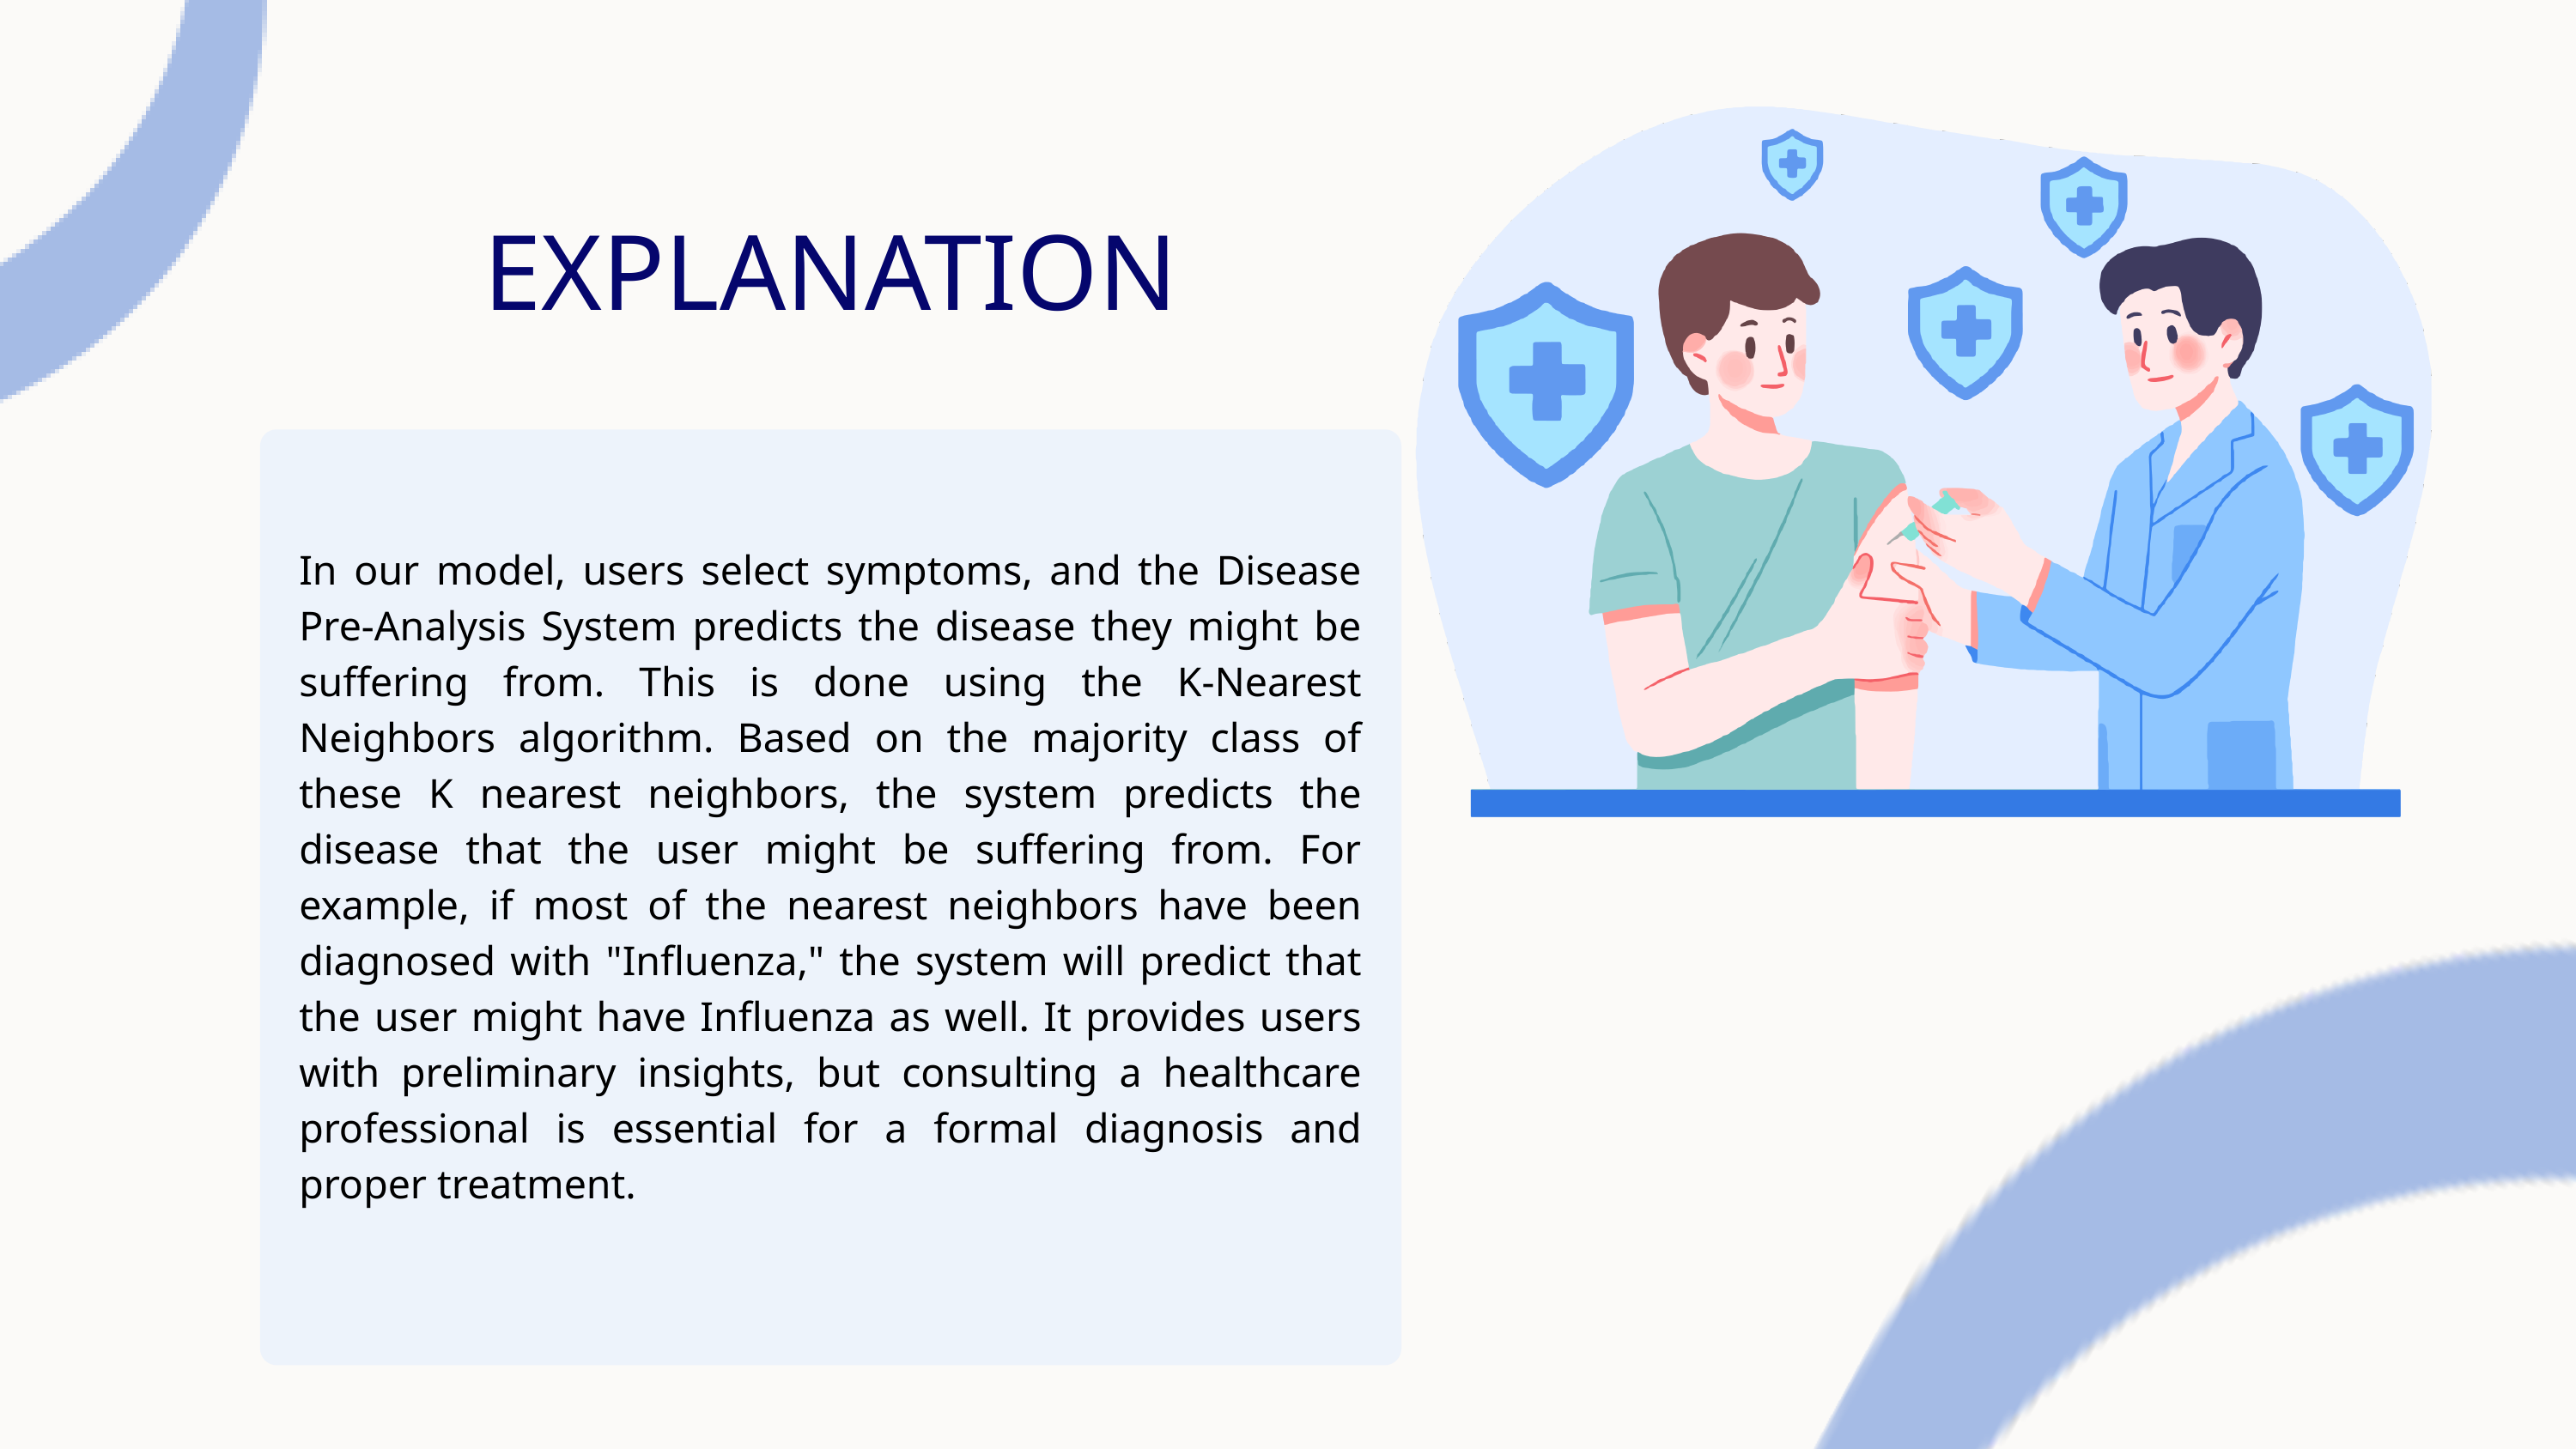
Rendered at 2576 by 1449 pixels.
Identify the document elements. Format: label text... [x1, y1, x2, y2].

picture [1415, 106, 2576, 1449]
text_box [259, 428, 1402, 1366]
text_box EXPLANATION [270, 185, 1411, 331]
picture [0, 0, 268, 435]
